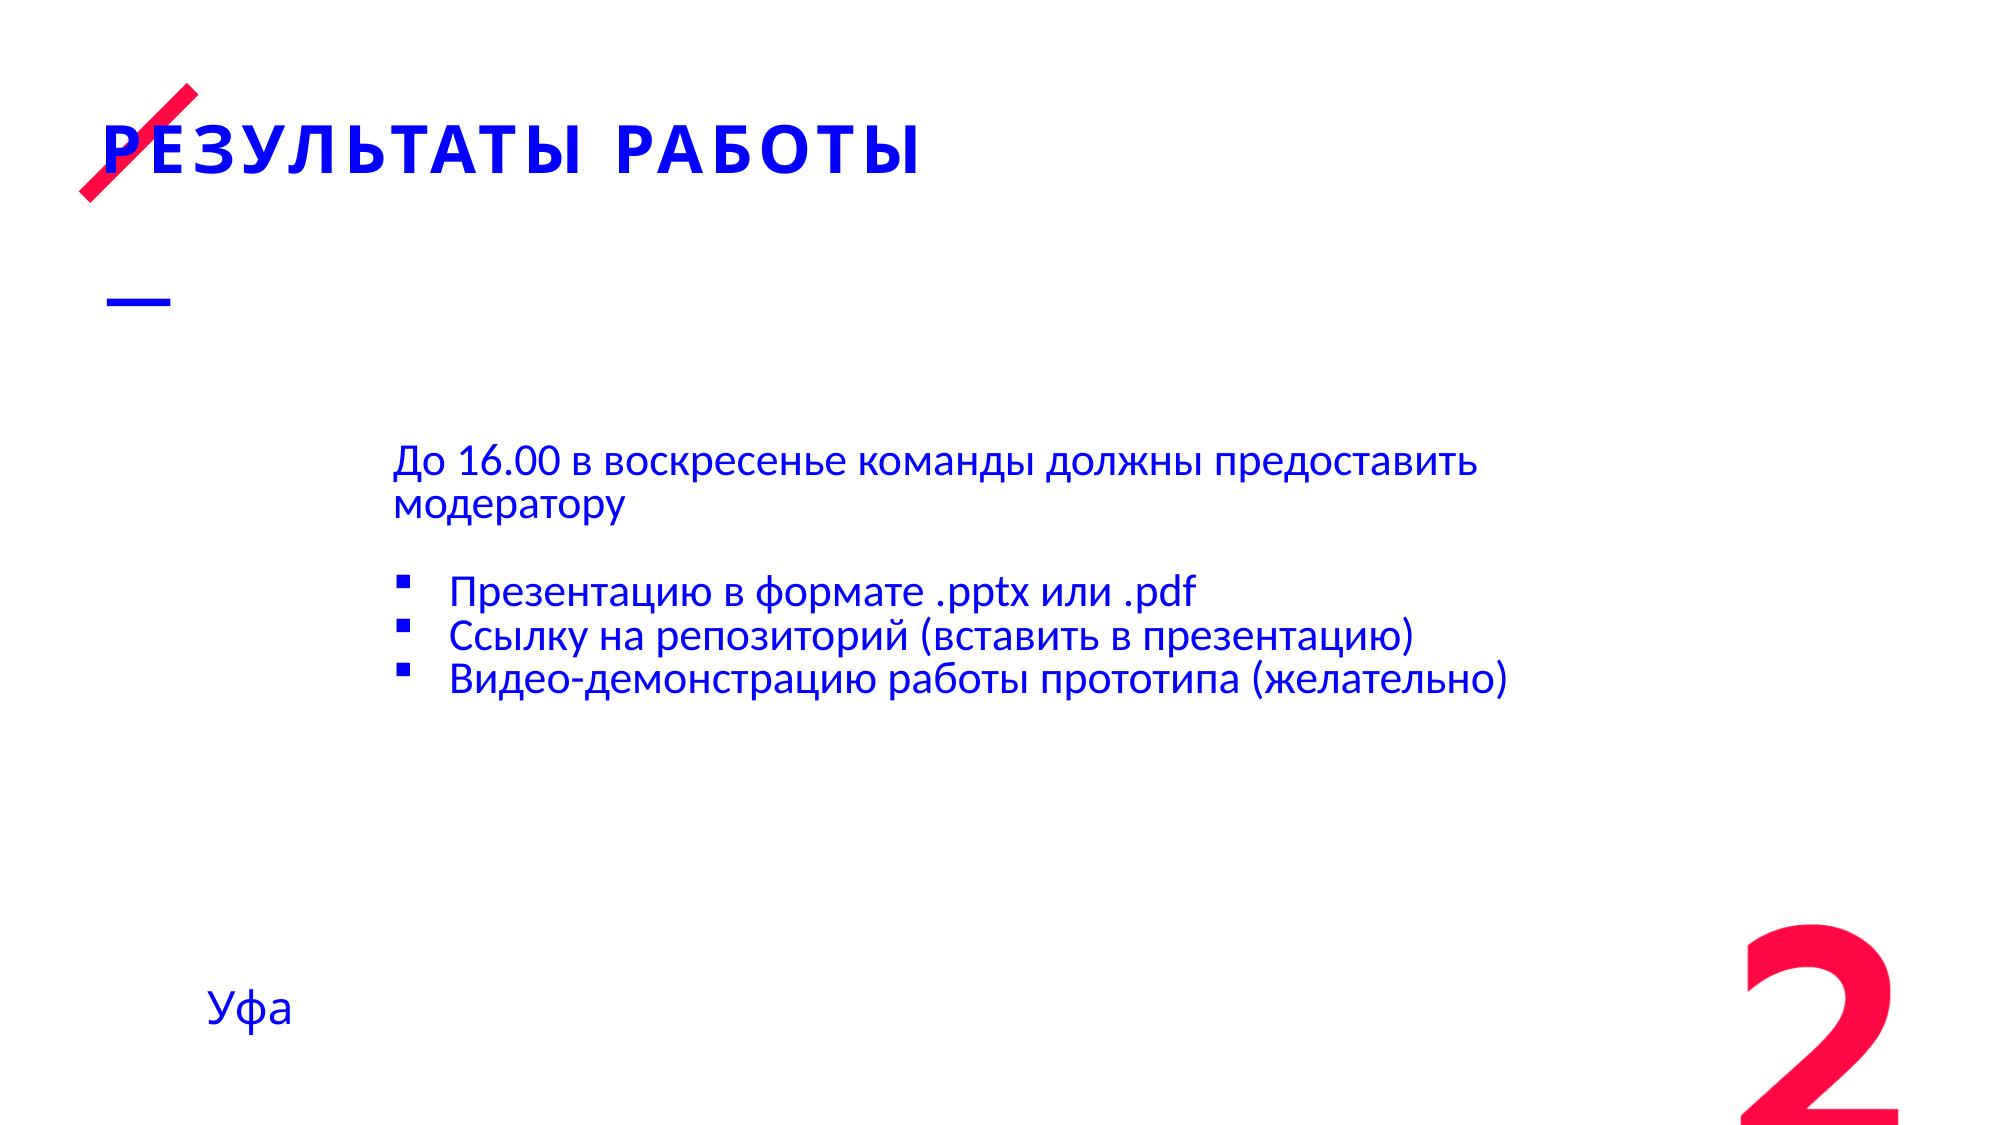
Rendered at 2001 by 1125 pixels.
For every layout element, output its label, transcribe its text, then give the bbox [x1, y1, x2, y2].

text_box РЕЗУЛЬТАТЫ РАБОТЫ [85, 99, 938, 195]
text_box До 16.00 в воскресенье команды должны предоставить модератору Презентацию в формате .pptx или .pdf Ссылку на репозиторий (вставить в презентацию) Видео-демонстрацию работы прототипа (желательно) [378, 258, 1679, 711]
picture [1740, 924, 1899, 1125]
text_box [77, 183, 100, 205]
text_box [106, 298, 171, 307]
text_box [169, 81, 200, 99]
text_box Уфа [192, 971, 309, 1041]
